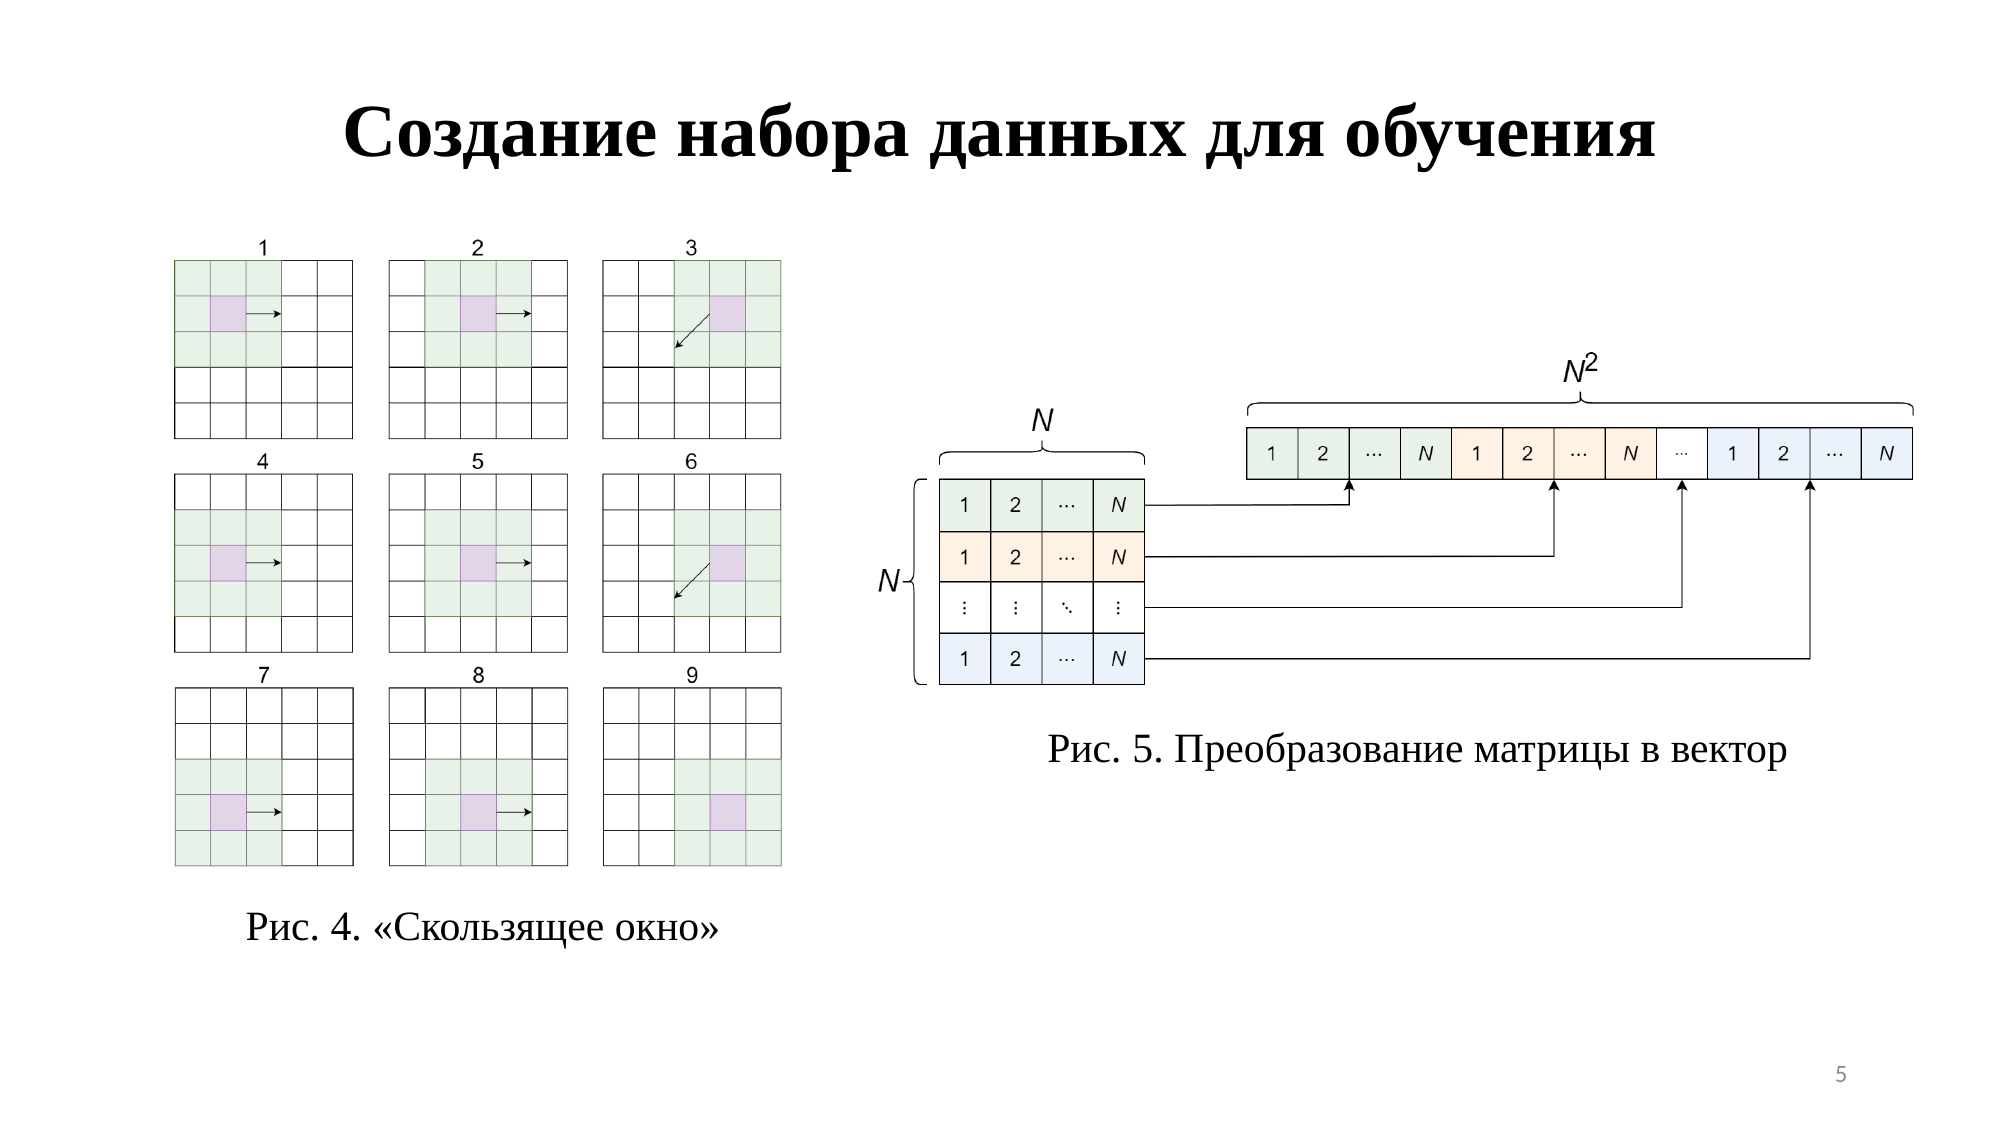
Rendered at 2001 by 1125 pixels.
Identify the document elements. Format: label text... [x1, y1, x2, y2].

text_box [849, 346, 1914, 779]
title Создание набора данных для обучения [174, 59, 1826, 206]
slide_number 5 [1412, 1042, 1863, 1103]
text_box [174, 233, 782, 958]
